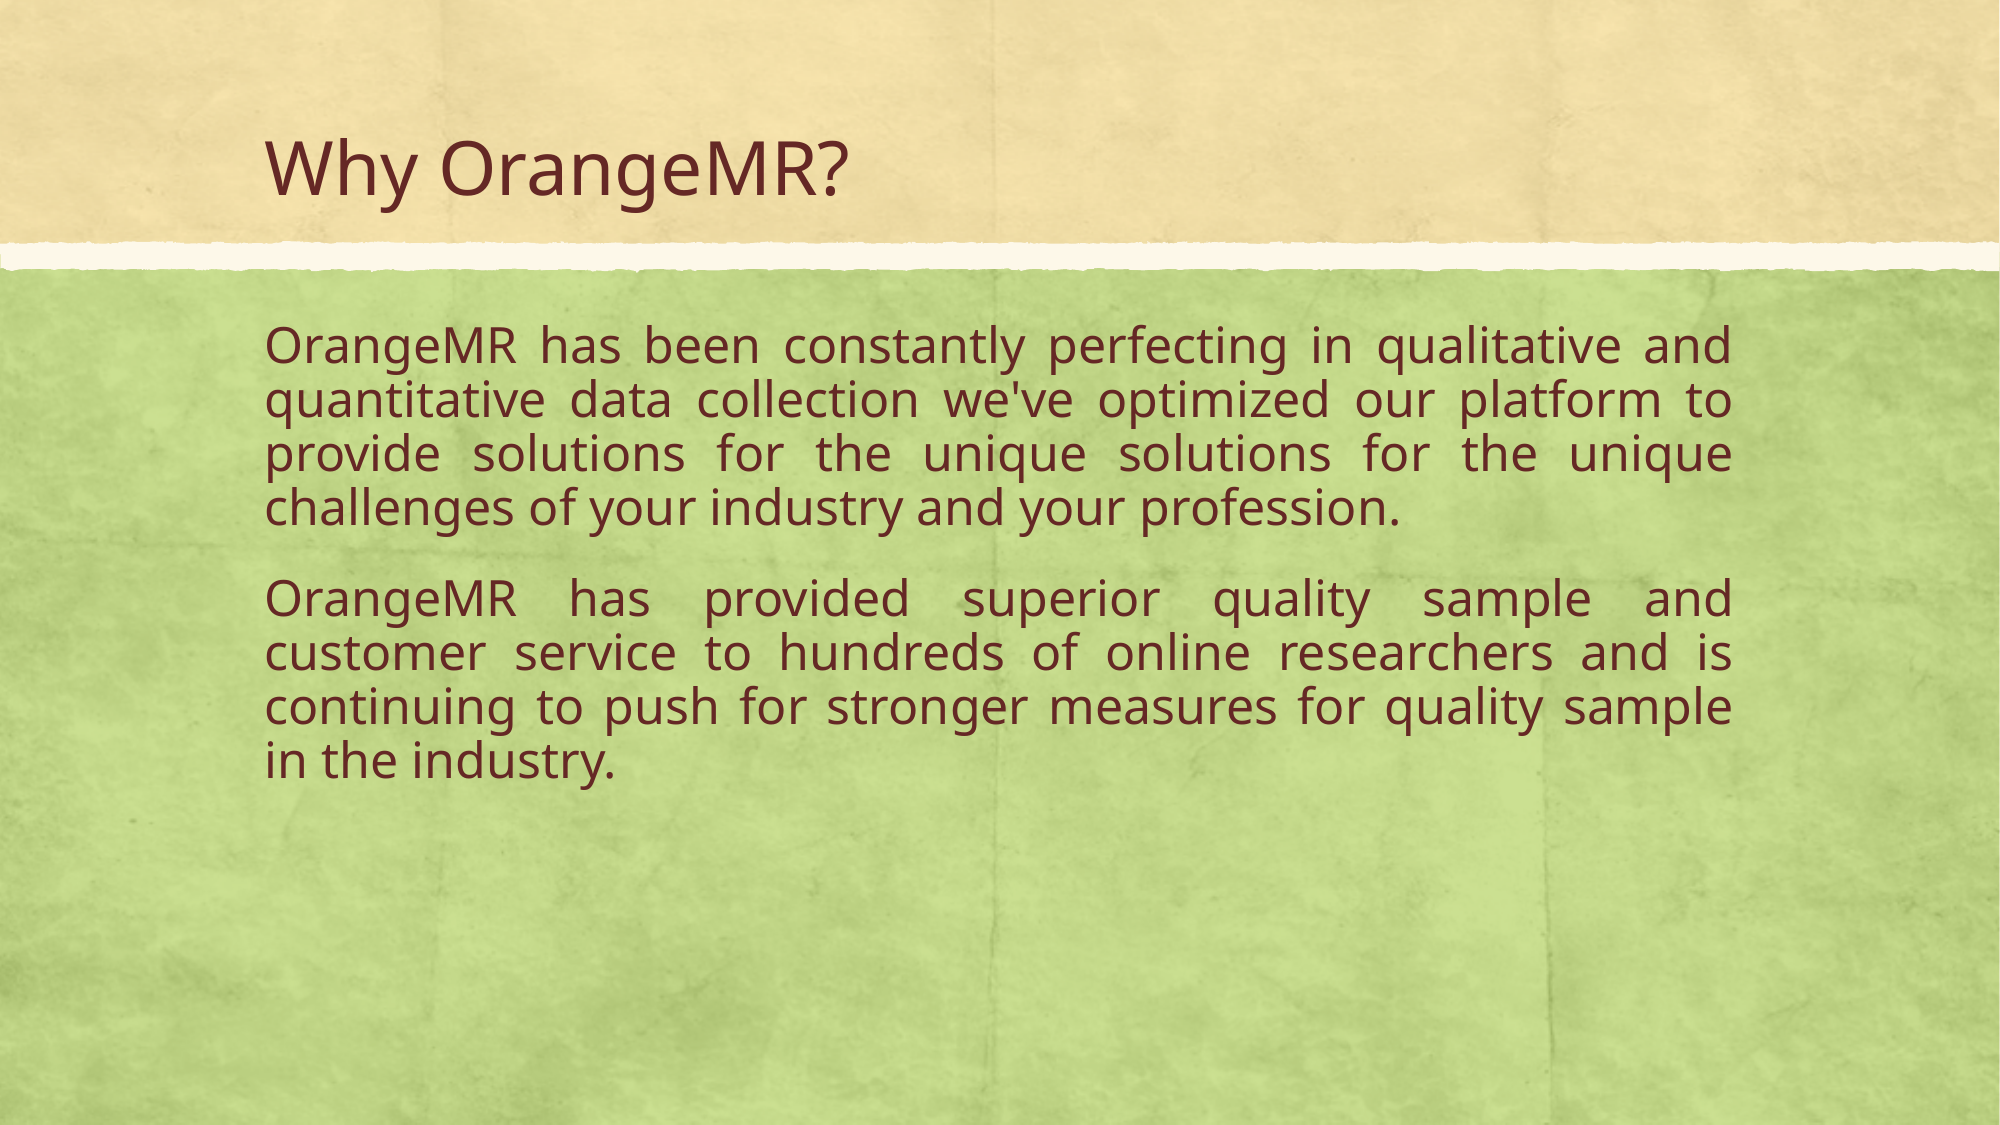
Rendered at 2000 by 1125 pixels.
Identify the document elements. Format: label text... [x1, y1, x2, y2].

title Why OrangeMR? [249, 31, 1750, 219]
list OrangeMR has been constantly perfecting in qualitative and quantitative data collection we've optimized our platform to provide solutions for the unique solutions for the unique challenges of your industry and your profession. OrangeMR has provided superior quality sample and customer service to hundreds of online researchers and is continuing to push for stronger measures for quality sample in the industry. [249, 312, 1750, 1013]
